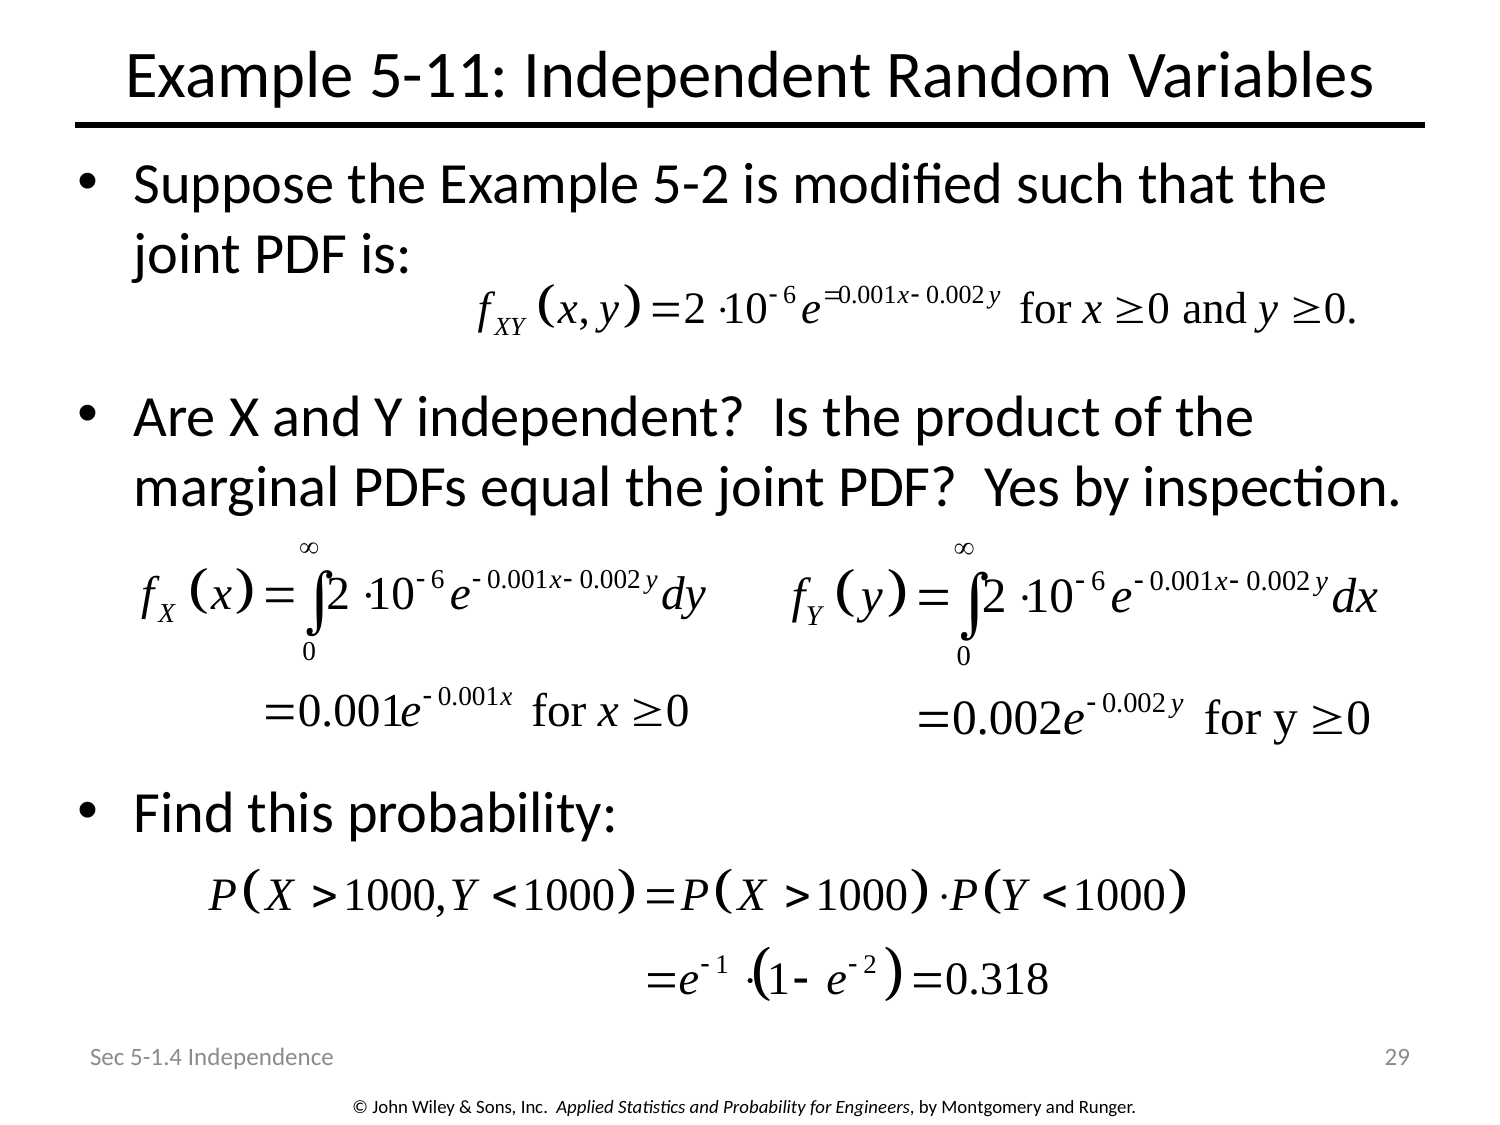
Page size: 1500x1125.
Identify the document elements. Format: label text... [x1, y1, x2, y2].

slide_number 29 [1250, 1025, 1425, 1085]
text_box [774, 524, 1388, 756]
title Example 5-11: Independent Random Variables [75, 0, 1425, 137]
list Suppose the Example 5-2 is modified such that the joint PDF is: Are X and Y independent? Is the product of the marginal PDFs equal the joint PDF? Yes by inspection. Find this probability: [62, 137, 1425, 1013]
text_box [199, 862, 1191, 1026]
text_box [462, 274, 1363, 351]
footer Sec 5-1.4 Independence [75, 1025, 888, 1085]
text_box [124, 524, 716, 738]
